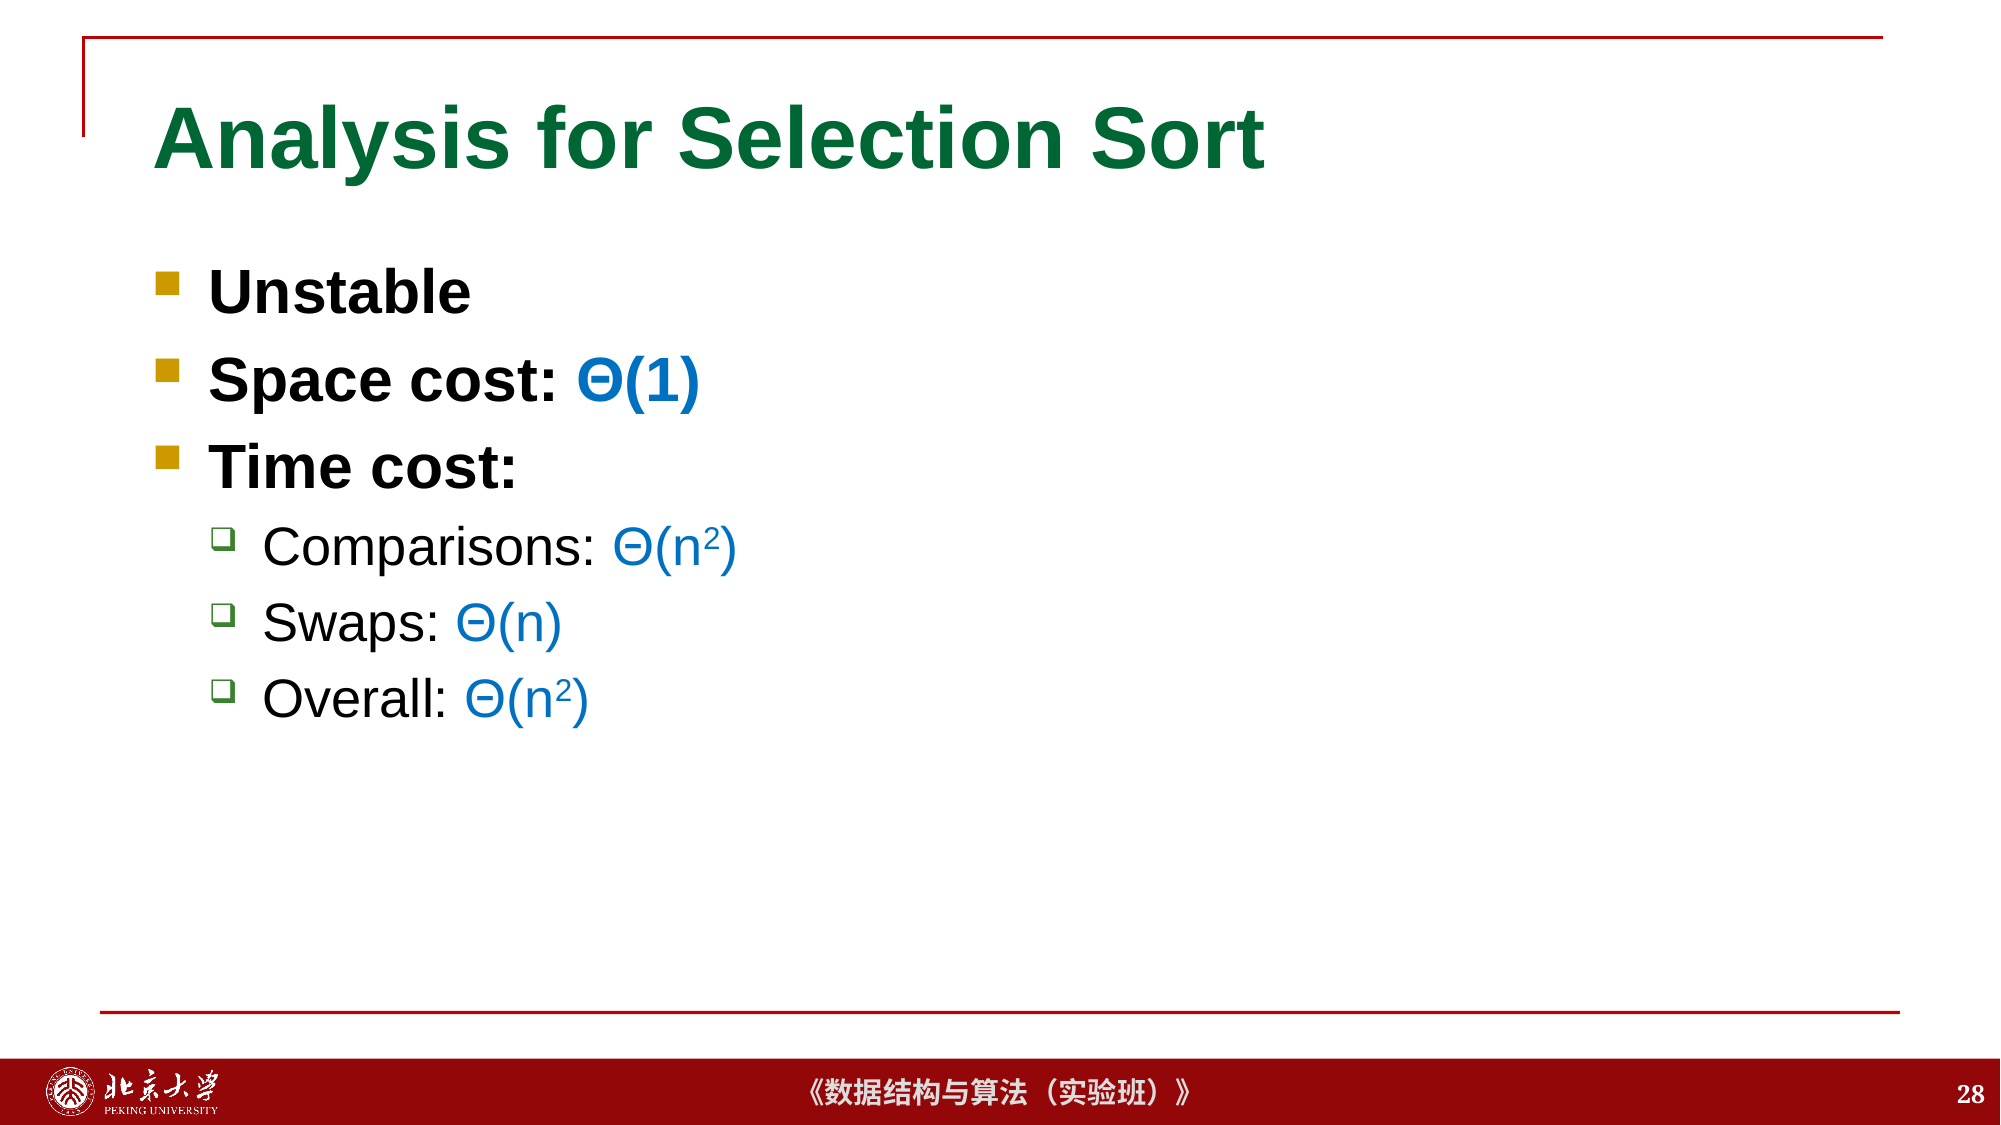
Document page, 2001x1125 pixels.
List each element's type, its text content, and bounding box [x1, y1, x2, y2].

picture [46, 1067, 218, 1116]
title Analysis for Selection Sort [137, 59, 1863, 209]
slide_number 28 [1550, 1065, 2000, 1125]
list Unstable Space cost: Θ(1) Time cost: Comparisons: Θ(n2) Swaps: Θ(n) Overall: Θ(n2) [137, 243, 1863, 1017]
